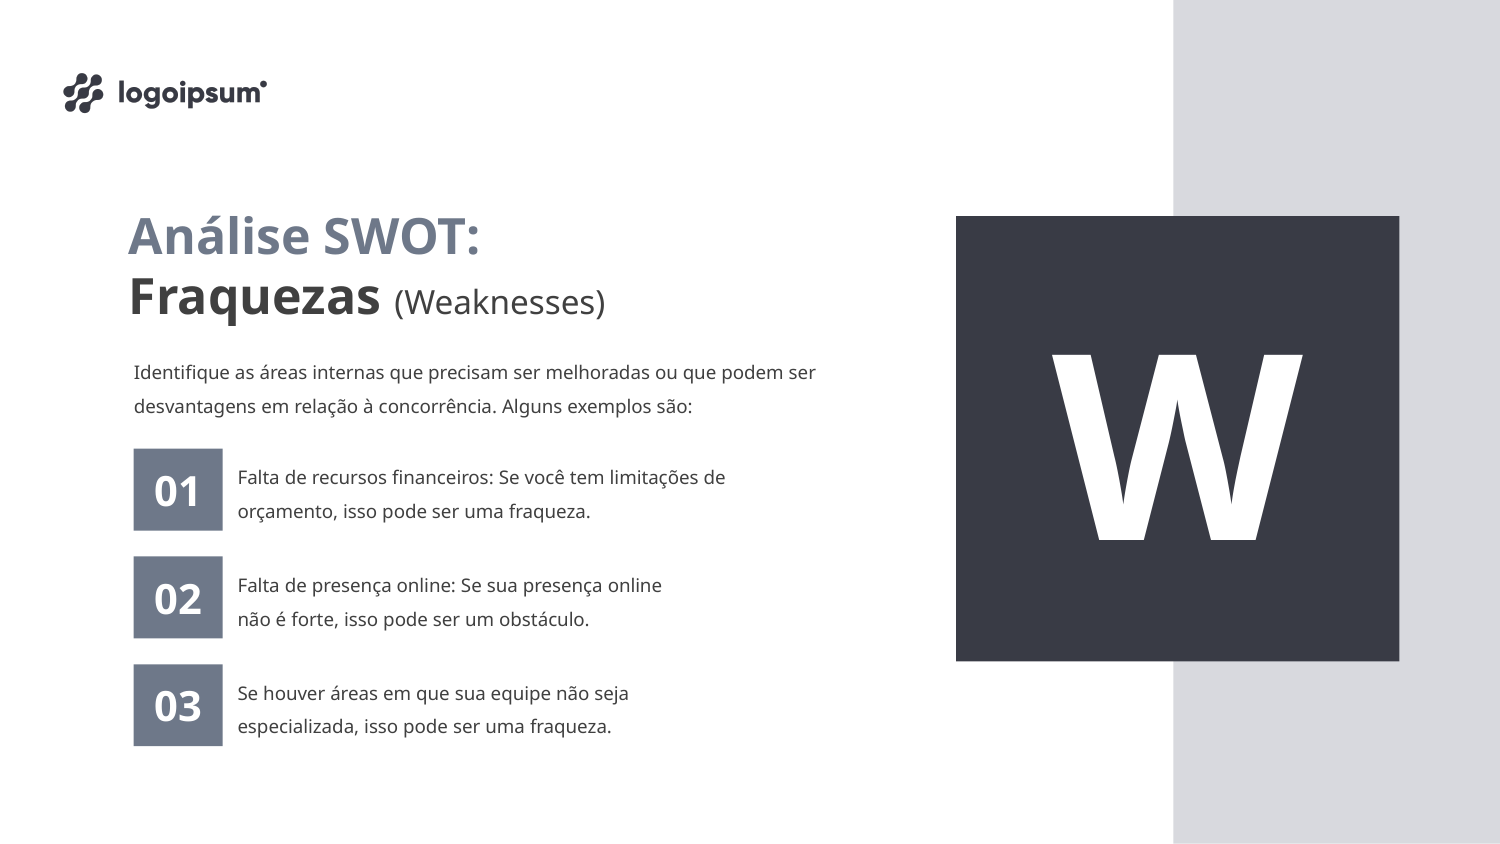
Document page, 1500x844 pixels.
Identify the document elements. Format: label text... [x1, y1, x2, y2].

text_box Falta de presença online: Se sua presença online não é forte, isso pode ser um obstáculo. [224, 555, 707, 638]
text_box 01 [133, 448, 224, 532]
text_box [1172, 0, 1500, 844]
text_box [955, 215, 1400, 662]
text_box Identifique as áreas internas que precisam ser melhoradas ou que podem ser desvantagens em relação à concorrência. Alguns exemplos são: [119, 342, 856, 425]
picture [57, 65, 273, 121]
text_box Análise SWOT: Fraquezas (Weaknesses) [114, 196, 776, 332]
text_box Falta de recursos financeiros: Se você tem limitações de orçamento, isso pode ser uma fraqueza. [222, 447, 776, 530]
text_box 03 [133, 663, 224, 747]
text_box Se houver áreas em que sua equipe não seja especializada, isso pode ser uma fraqueza. [222, 662, 707, 745]
text_box 02 [133, 555, 224, 639]
text_box W [1034, 274, 1322, 600]
